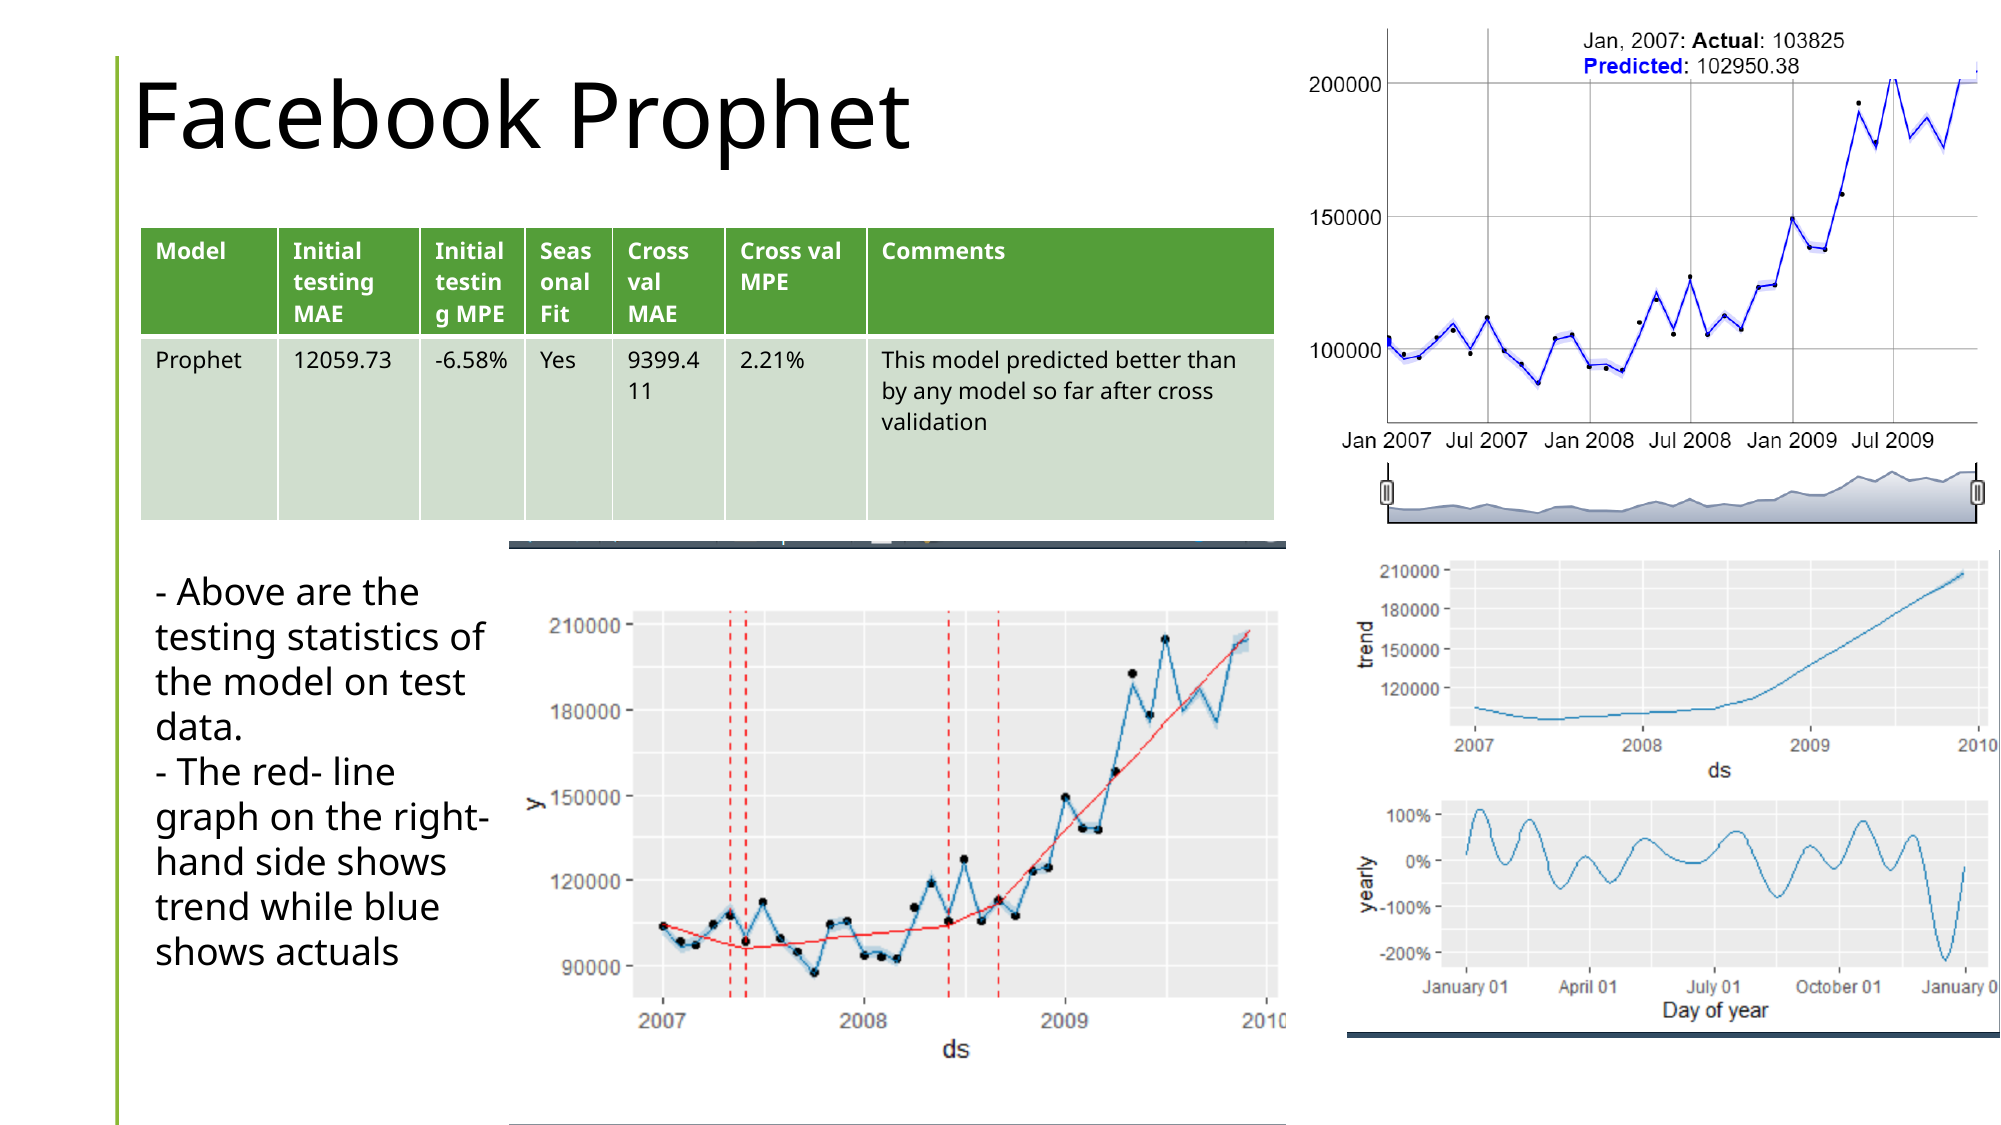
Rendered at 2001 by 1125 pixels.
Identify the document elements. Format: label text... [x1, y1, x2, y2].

table_header Comments [868, 228, 1274, 334]
table_cell Prophet [141, 339, 277, 520]
table_cell -6.58% [421, 339, 524, 520]
picture [1285, 14, 2000, 538]
table_cell 12059.73 [279, 339, 419, 520]
table_cell 9399.411 [613, 339, 724, 520]
table_header Cross val MAE [613, 228, 724, 334]
table_cell Yes [526, 339, 612, 520]
table_cell This model predicted better than by any model so far after cross validation [868, 339, 1274, 520]
picture [509, 540, 1286, 1125]
table_header Model [141, 228, 277, 334]
text_box - Above are the testing statistics of the model on test data. - The red- line graph on the right-hand side shows trend while blue shows actuals [140, 560, 509, 1026]
table_cell 2.21% [726, 339, 866, 520]
table_header Initial testing MAE [279, 228, 419, 334]
title Facebook Prophet [116, 10, 1188, 228]
table_header Seasonal Fit [526, 228, 612, 334]
table_header Cross val MPE [726, 228, 866, 334]
table_header Initial testing MPE [421, 228, 524, 334]
picture [1347, 550, 2000, 1038]
